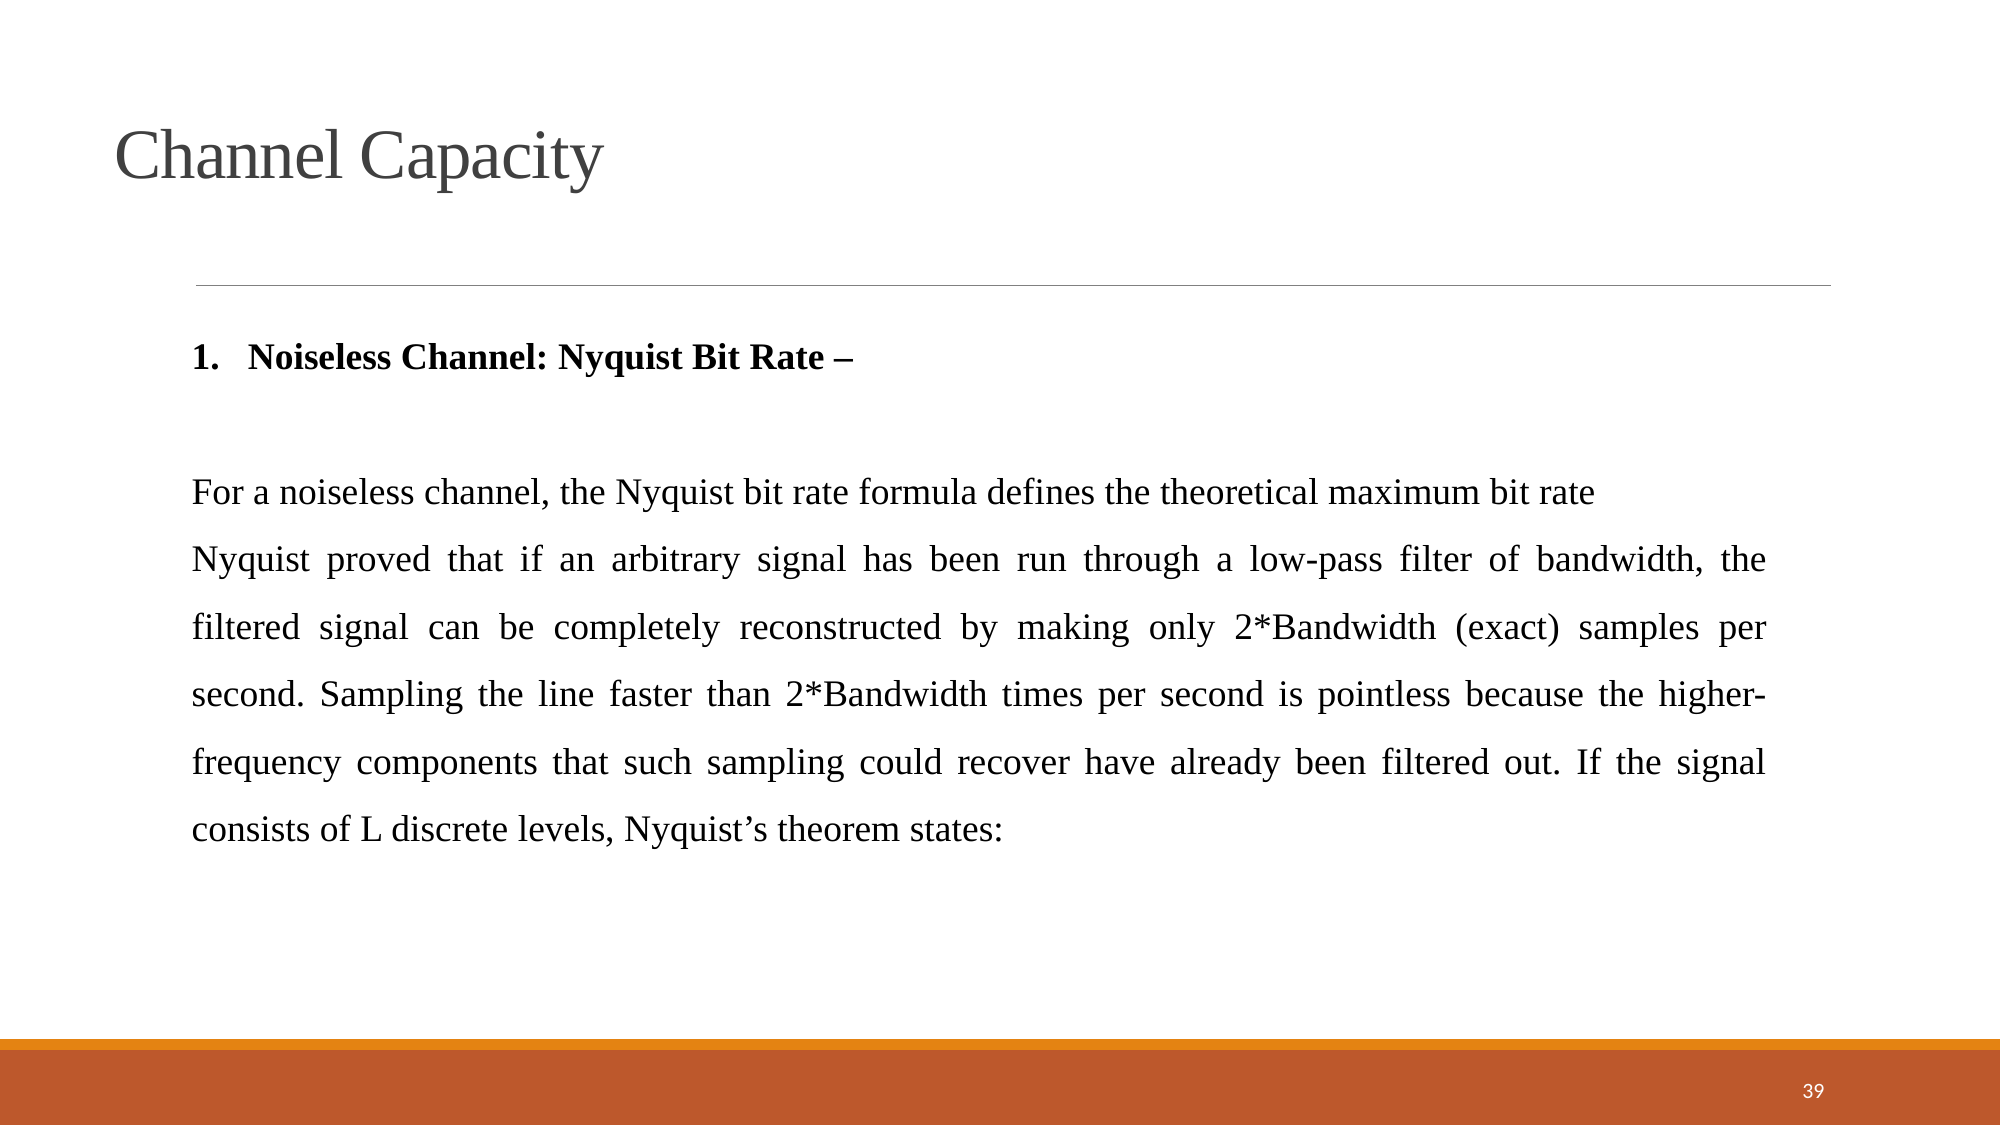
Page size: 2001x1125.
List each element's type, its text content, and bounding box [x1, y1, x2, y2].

text_box Channel Capacity [99, 59, 1946, 201]
text_box Noiseless Channel: Nyquist Bit Rate – For a noiseless channel, the Nyquist bit rate formula defines the theoretical maximum bit rate Nyquist proved that if an arbitrary signal has been run through a low-pass filter of bandwidth, the filtered signal can be completely reconstructed by making only 2*Bandwidth (exact) samples per second. Sampling the line faster than 2*Bandwidth times per second is pointless because the higher-frequency components that such sampling could recover have already been filtered out. If the signal consists of L discrete levels, Nyquist’s theorem states: [176, 301, 1784, 857]
slide_number 39 [1624, 1059, 1840, 1120]
